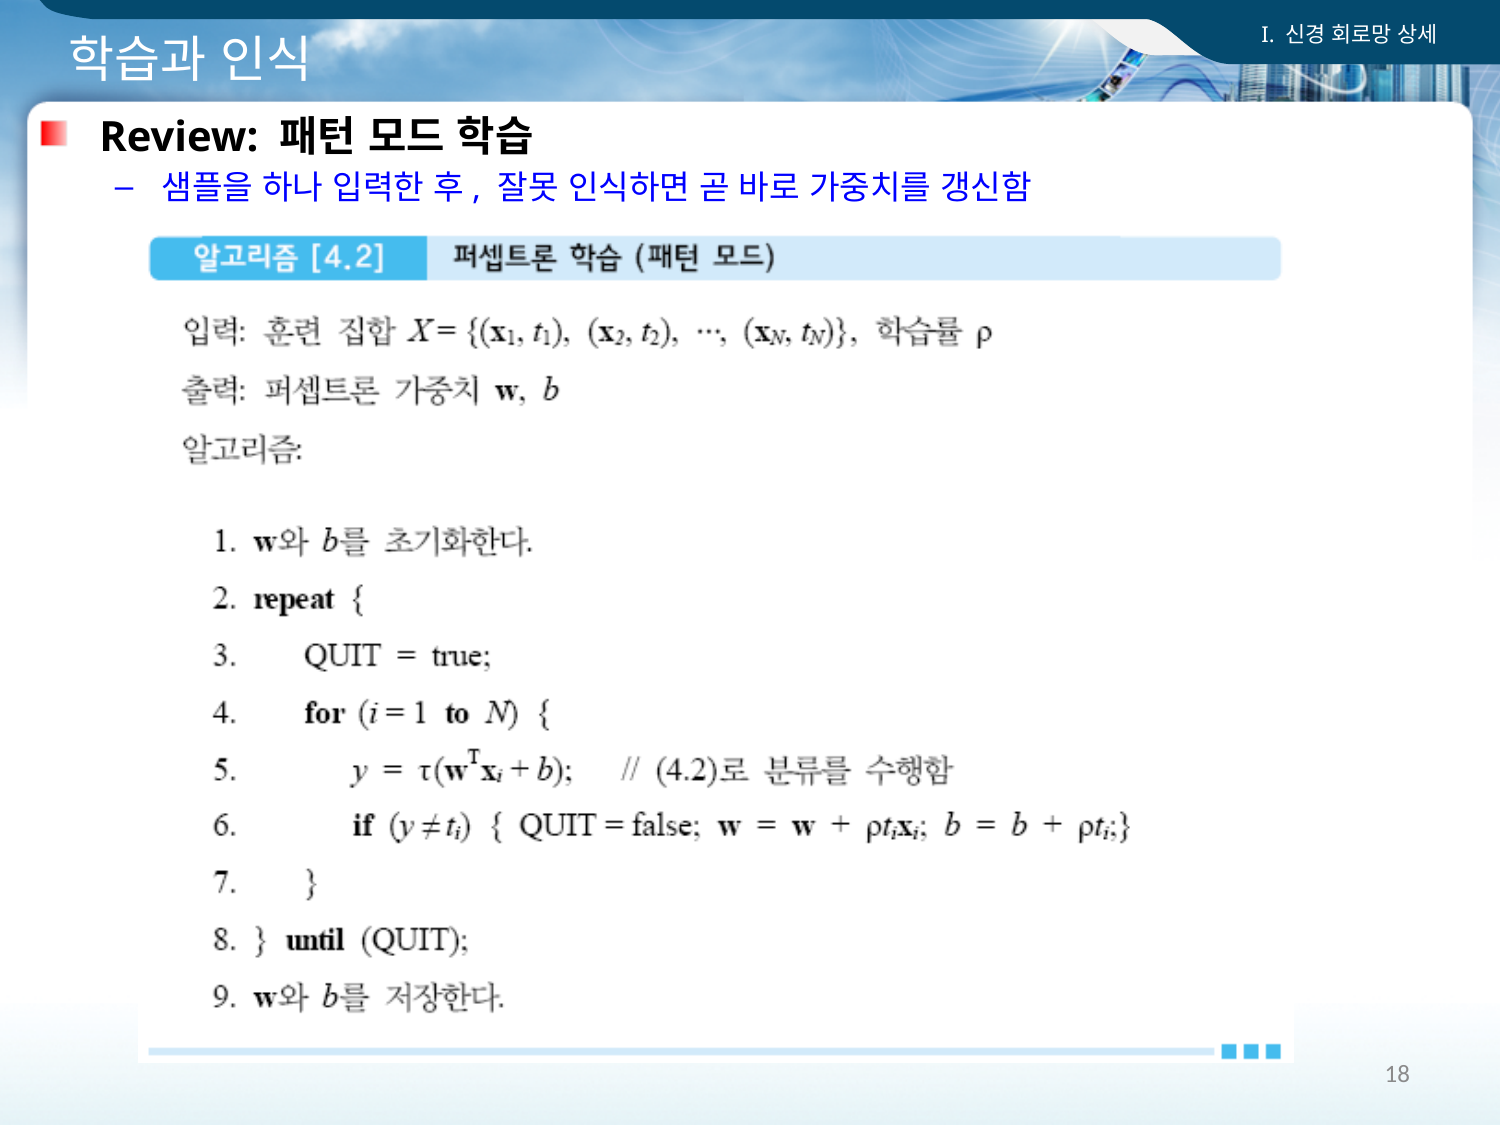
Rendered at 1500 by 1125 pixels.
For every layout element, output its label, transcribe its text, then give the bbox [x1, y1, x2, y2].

list Review: 패턴 모드 학습 샘플을 하나 입력한 후, 잘못 인식하면 곧 바로 가중치를 갱신함 [24, 101, 1412, 940]
slide_number 18 [1074, 1042, 1425, 1103]
picture [0, 0, 1500, 1125]
text_box I. 신경 회로망 상세 [1198, 12, 1500, 54]
title 학습과 인식 [53, 24, 1081, 90]
